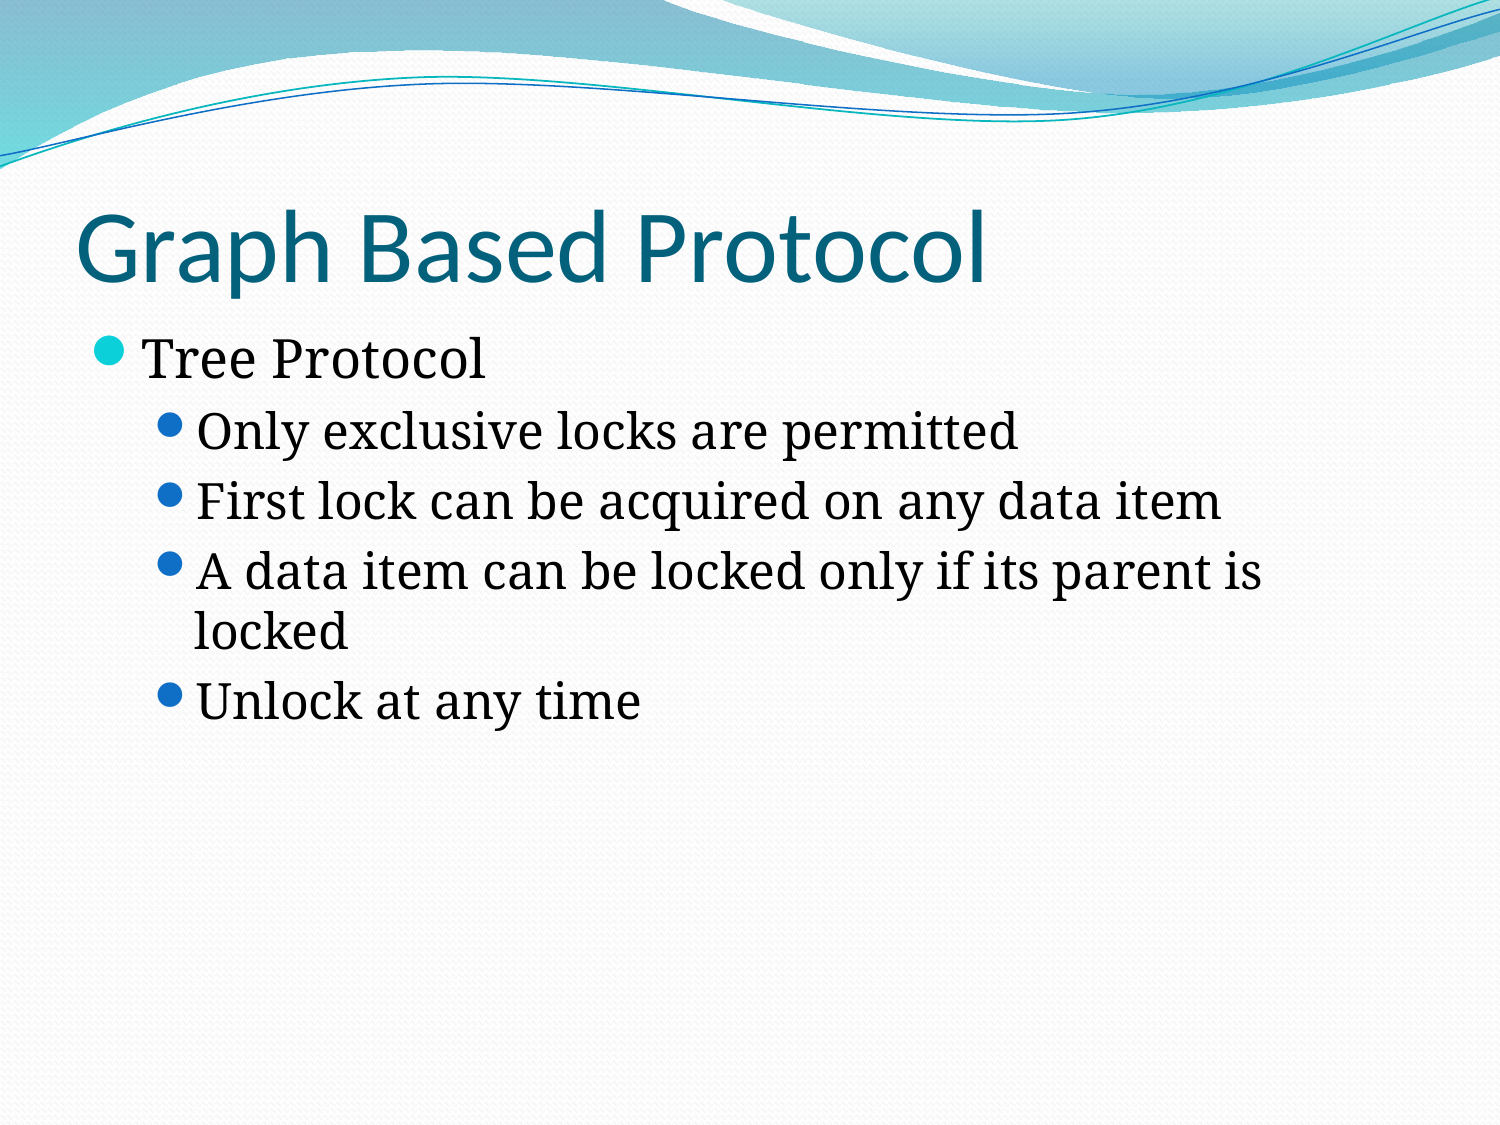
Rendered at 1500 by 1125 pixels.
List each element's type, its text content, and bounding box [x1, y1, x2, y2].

title Graph Based Protocol [75, 115, 1425, 303]
list Tree Protocol Only exclusive locks are permitted First lock can be acquired on any data item A data item can be locked only if its parent is locked Unlock at any time [75, 317, 1425, 1038]
